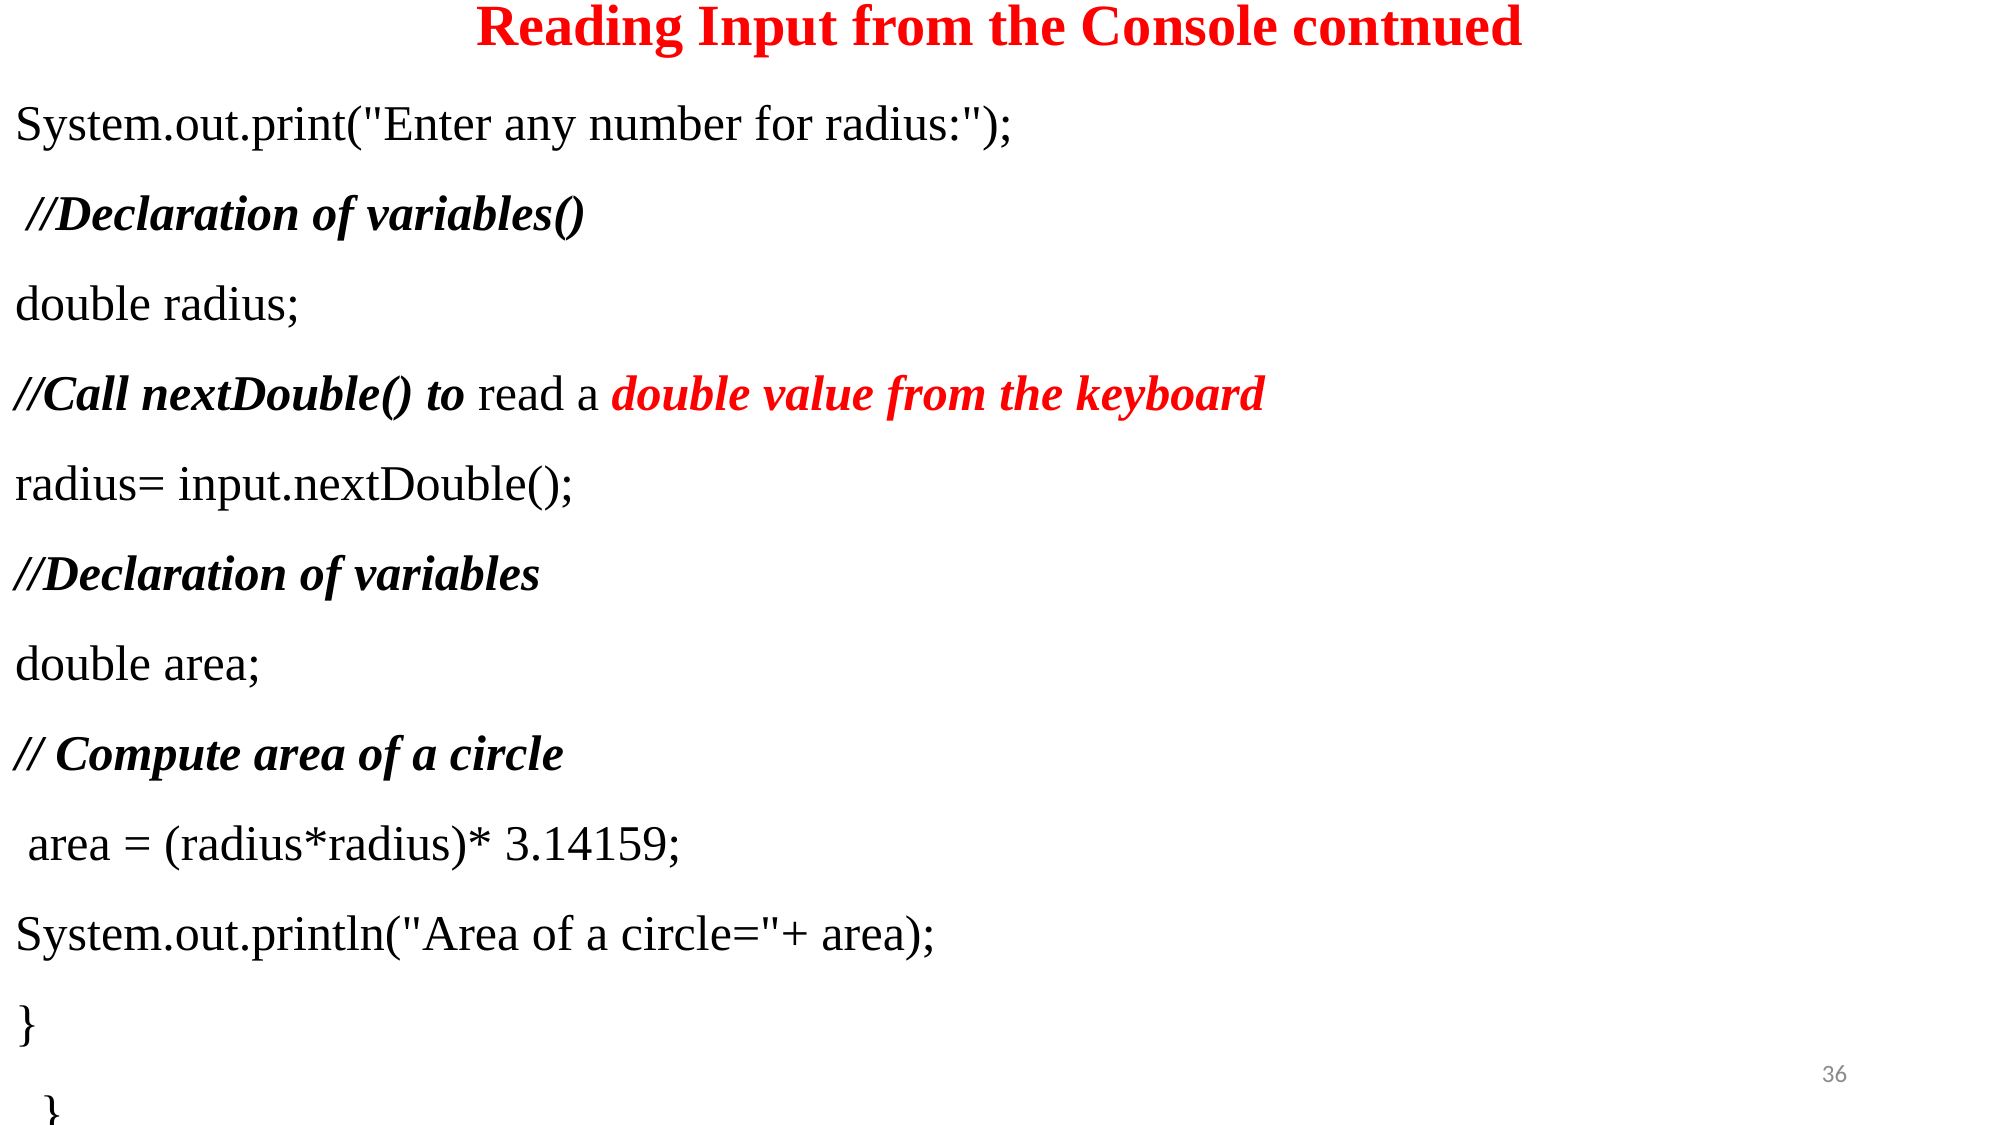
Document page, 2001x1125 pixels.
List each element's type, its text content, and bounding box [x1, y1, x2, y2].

slide_number 36 [1412, 1042, 1863, 1103]
title Reading Input from the Console contnued [137, 0, 1863, 52]
list System.out.print("Enter any number for radius:"); //Declaration of variables() double radius; //Call nextDouble() to read a double value from the keyboard radius= input.nextDouble(); //Declaration of variables double area; // Compute area of a circle area = (radius*radius)* 3.14159; System.out.println("Area of a circle="+ area); } } [0, 52, 2000, 1125]
